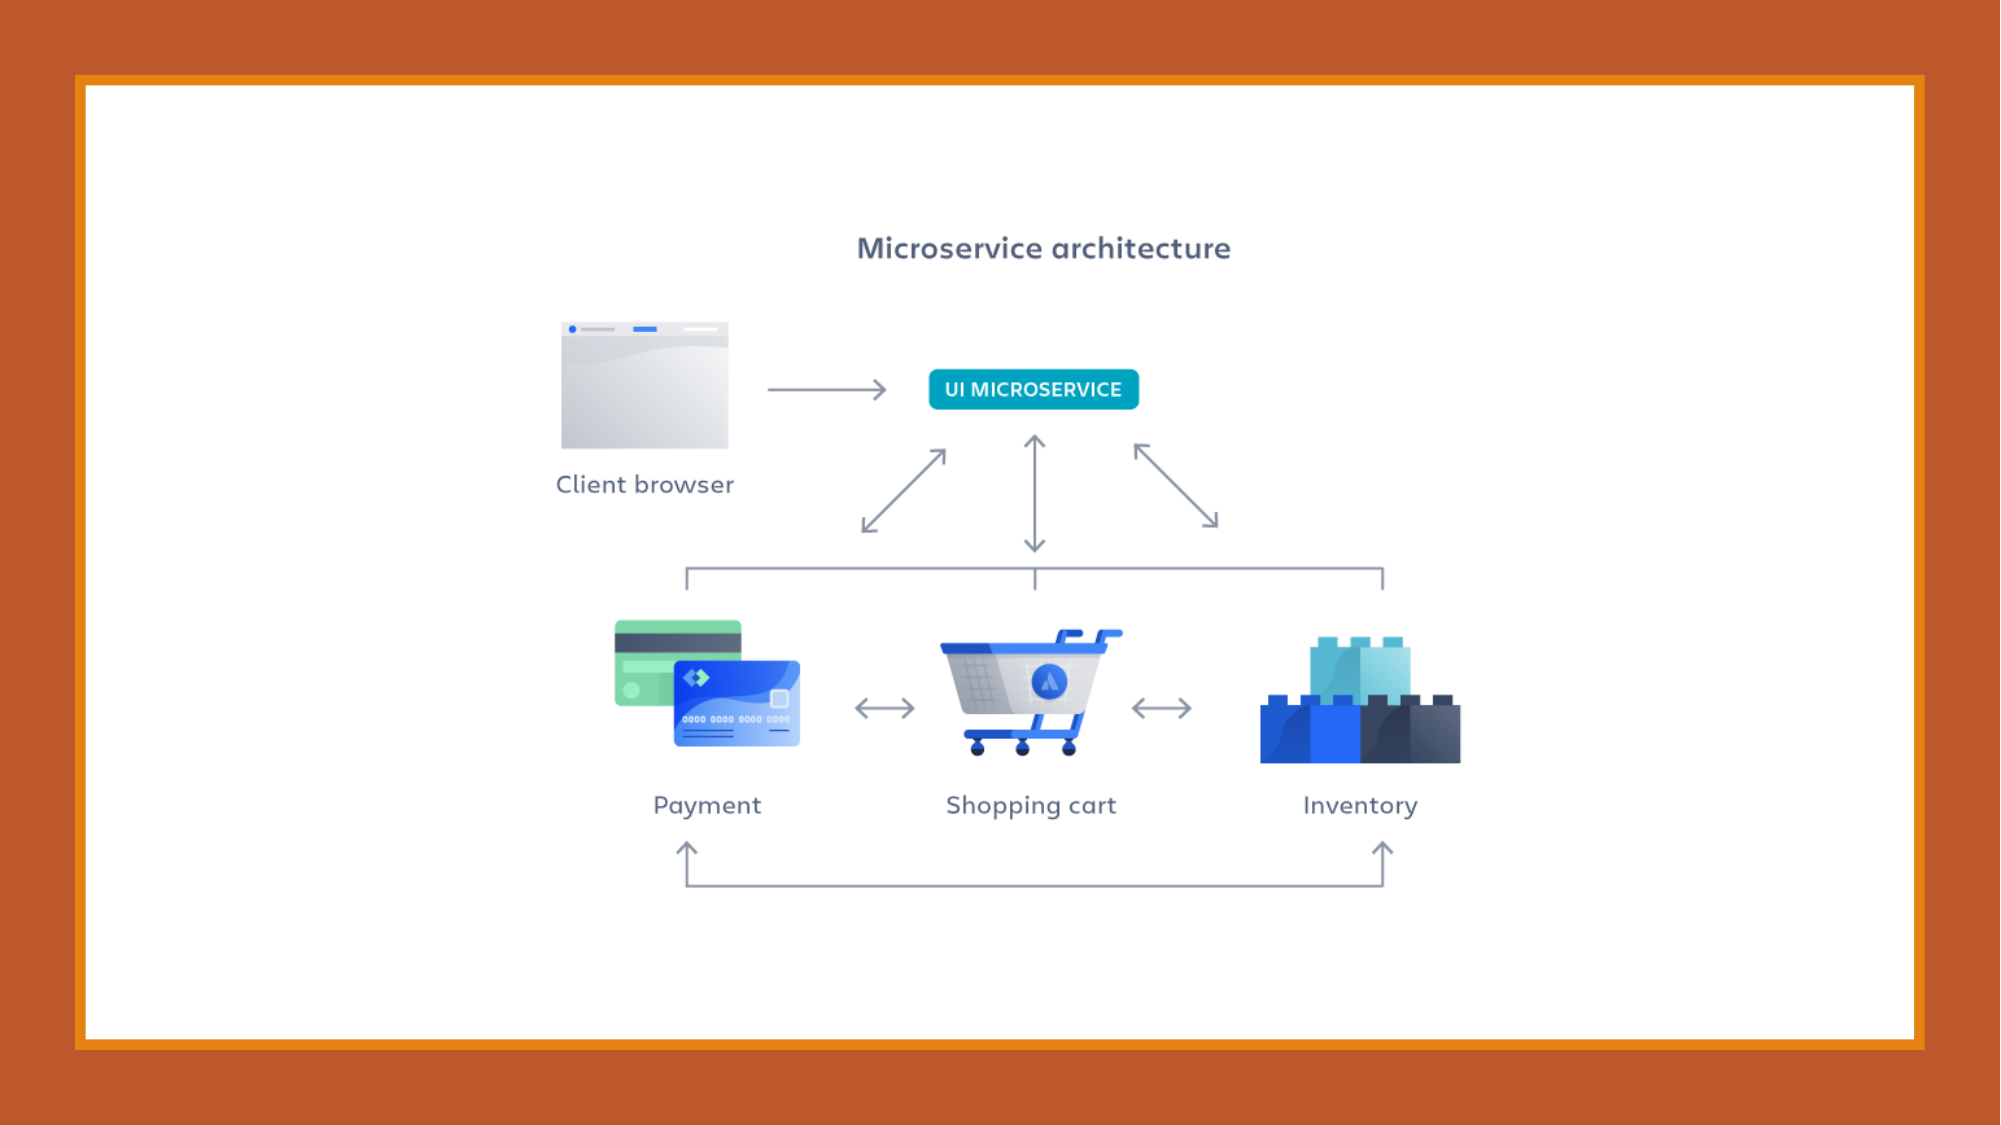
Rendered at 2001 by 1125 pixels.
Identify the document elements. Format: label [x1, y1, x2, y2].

text_box [74, 74, 1926, 1051]
picture [427, 148, 1578, 976]
text_box [84, 84, 1916, 1041]
text_box [0, 0, 2000, 1125]
